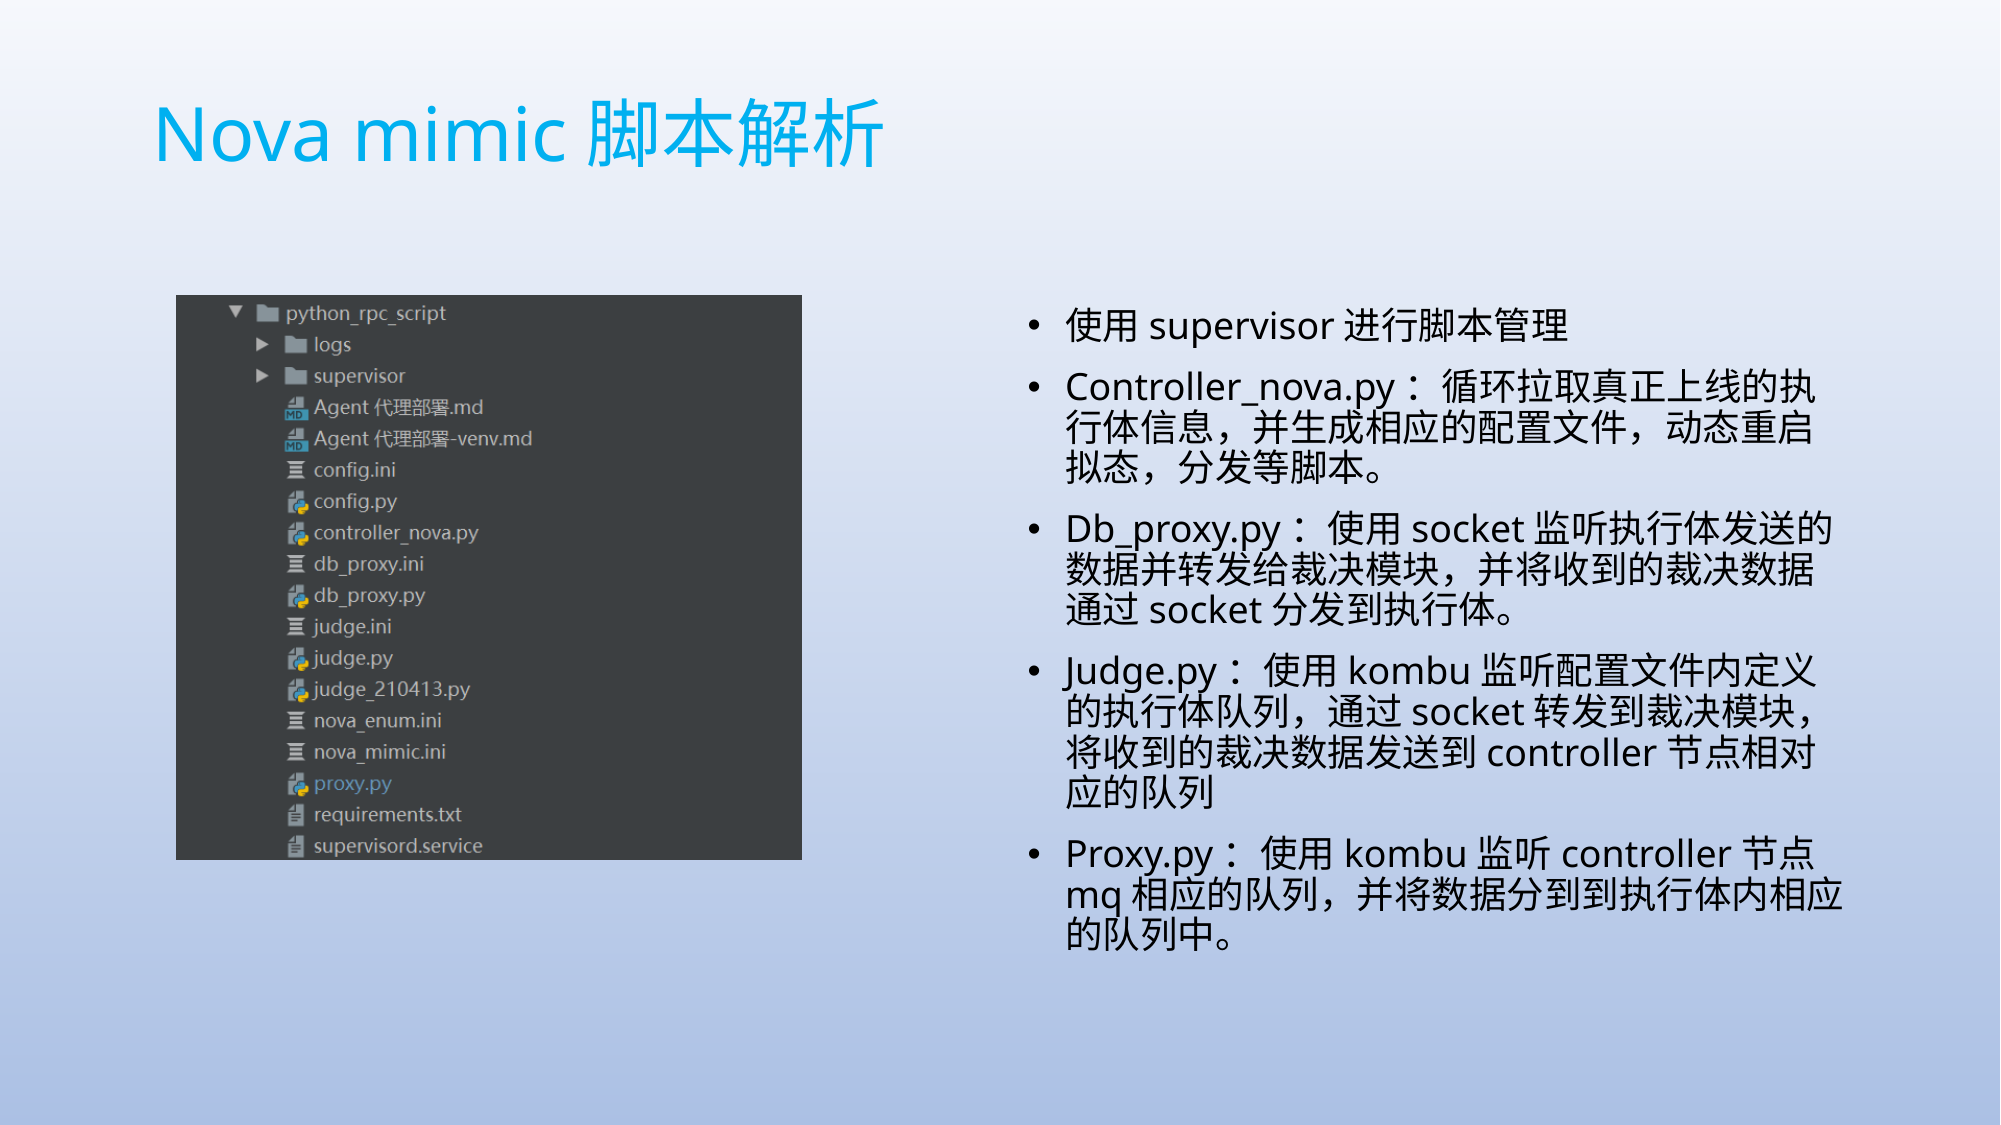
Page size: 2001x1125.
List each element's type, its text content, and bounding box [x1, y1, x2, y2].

list 使用supervisor进行脚本管理 Controller_nova.py：循环拉取真正上线的执行体信息，并生成相应的配置文件，动态重启拟态，分发等脚本。 Db_proxy.py：使用socket监听执行体发送的数据并转发给裁决模块，并将收到的裁决数据通过socket分发到执行体。 Judge.py：使用kombu监听配置文件内定义的执行体队列，通过socket转发到裁决模块，将收到的裁决数据发送到controller节点相对应的队列 Proxy.py：使用kombu监听controller节点mq相应的队列，并将数据分到到执行体内相应的队列中。 [1012, 299, 1863, 1014]
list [176, 296, 802, 860]
title Nova mimic脚本解析 [137, 59, 1863, 215]
